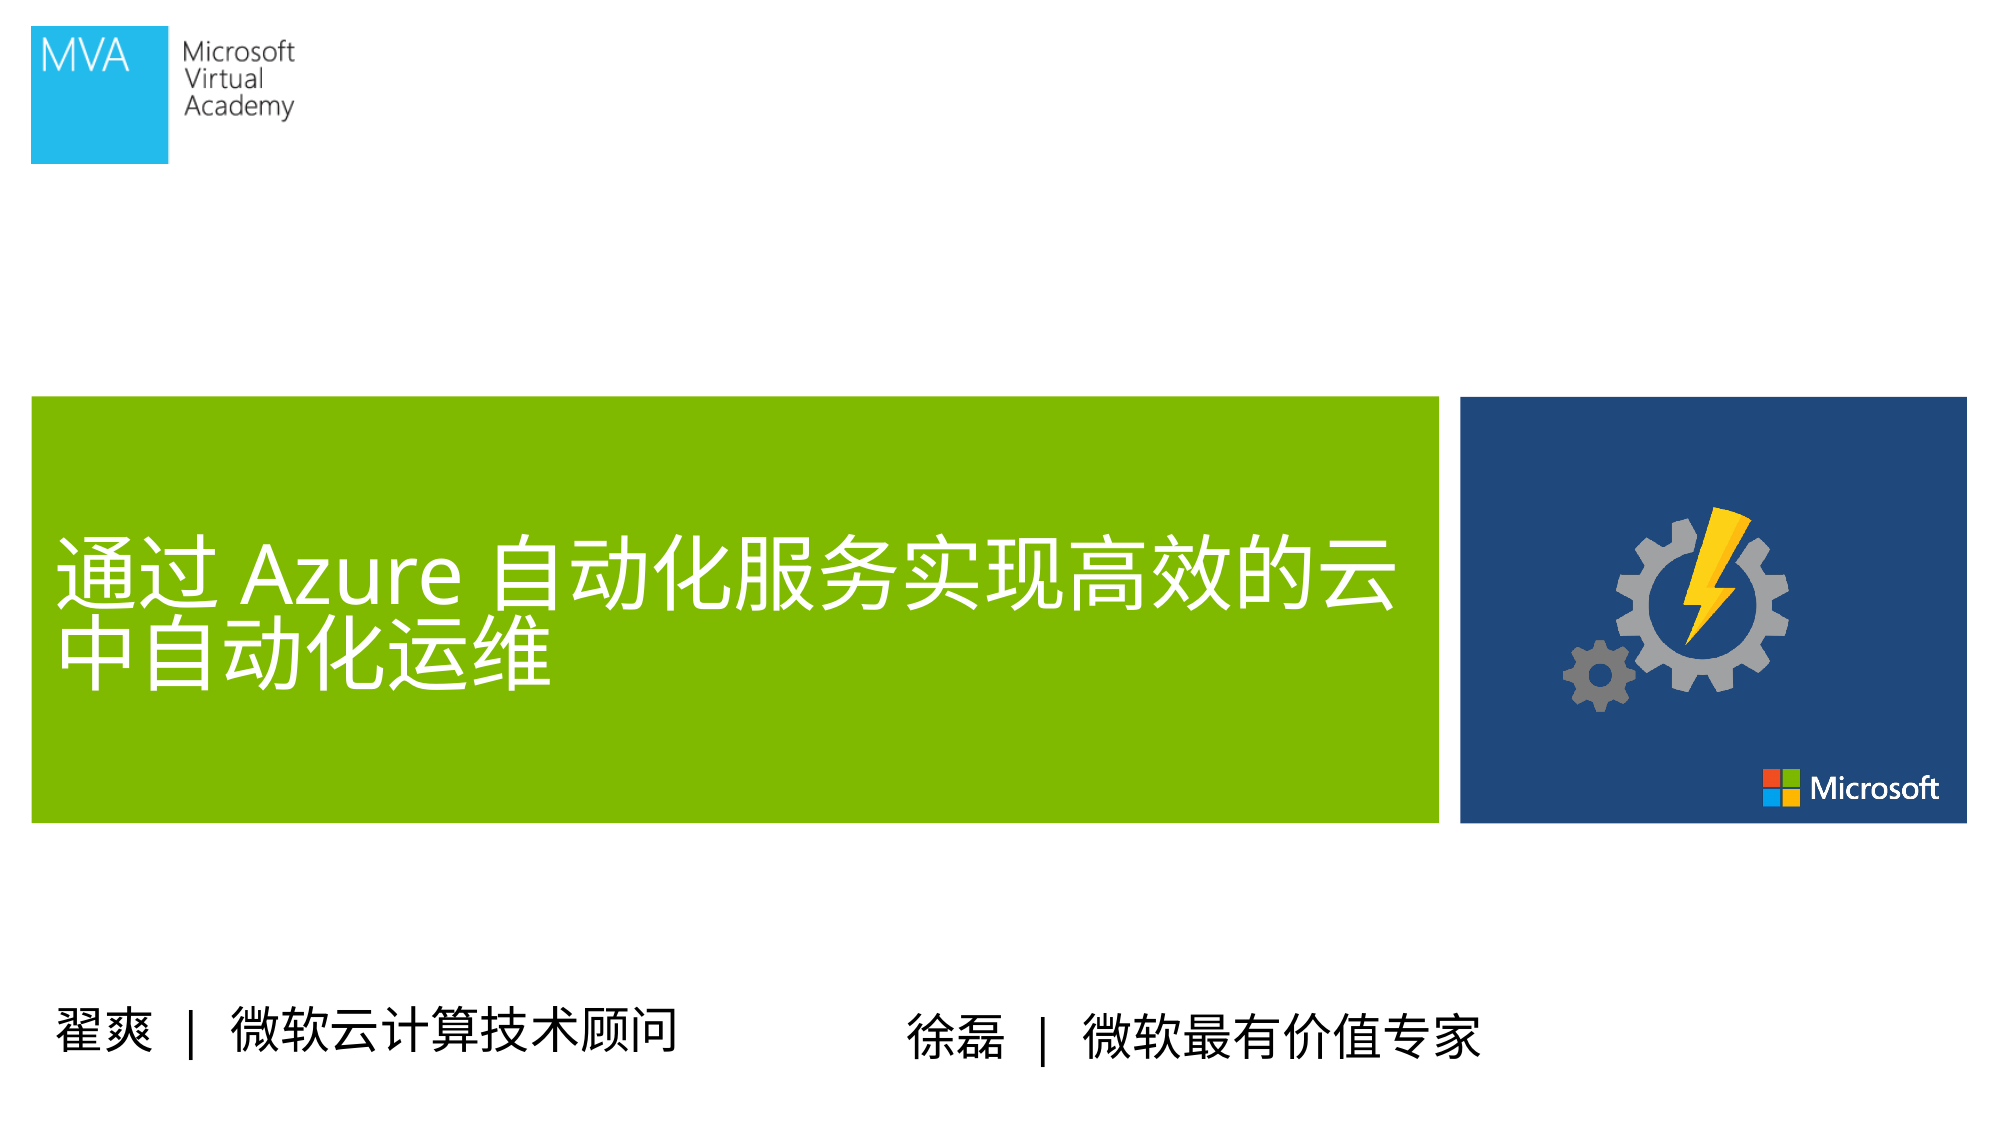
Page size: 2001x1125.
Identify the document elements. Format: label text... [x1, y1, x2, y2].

title 通过Azure自动化服务实现高效的云中自动化运维 [31, 396, 1440, 824]
text_box 徐磊 | 微软最有价值专家 [884, 848, 2000, 1088]
picture [1760, 759, 1947, 815]
subtitle 翟爽 | 微软云计算技术顾问 [31, 841, 1840, 1082]
picture [1563, 507, 1789, 712]
picture [31, 26, 374, 164]
